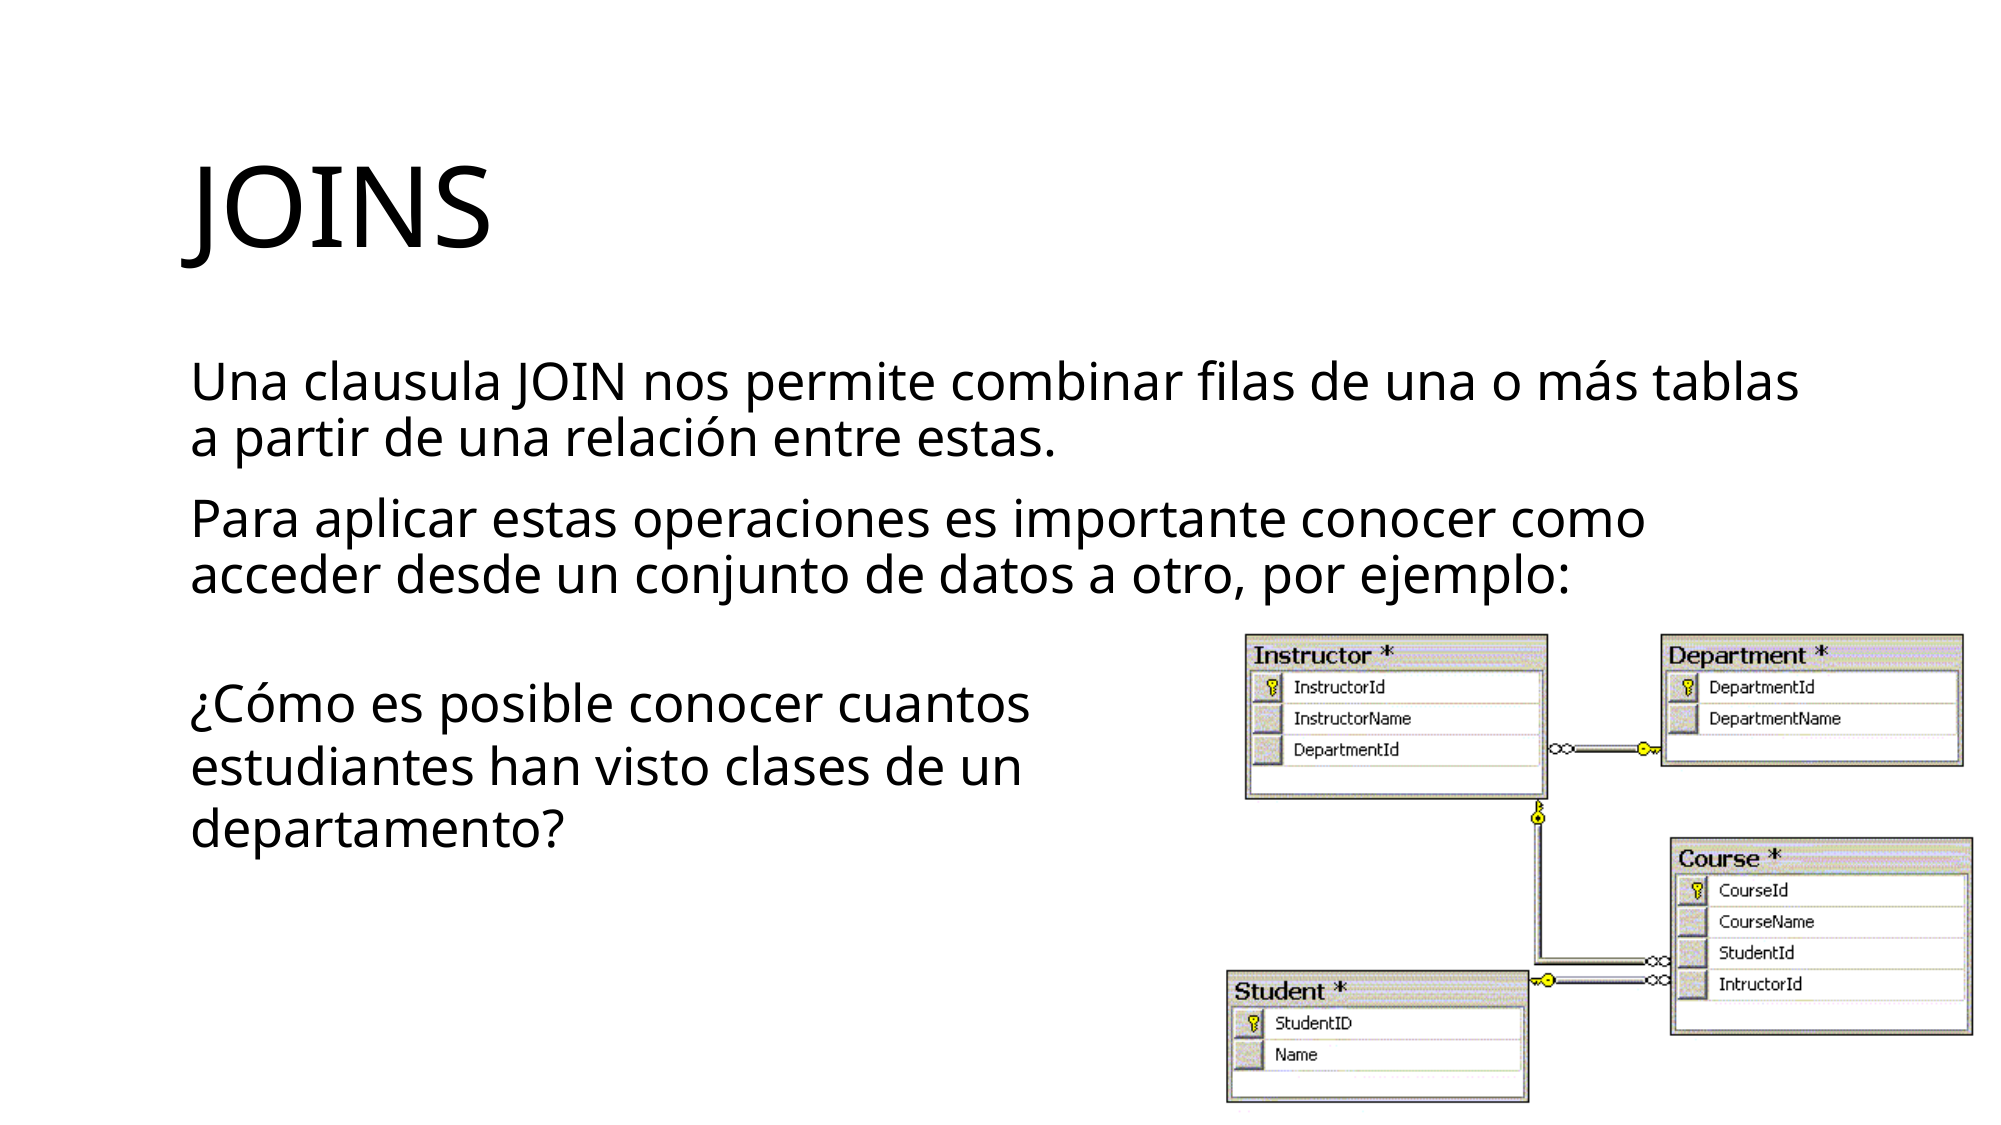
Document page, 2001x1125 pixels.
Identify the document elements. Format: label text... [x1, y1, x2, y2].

text_box Una clausula JOIN nos permite combinar filas de una o más tablas a partir de una relación entre estas. Para aplicar estas operaciones es importante conocer como acceder desde un conjunto de datos a otro, por ejemplo: [175, 347, 1826, 1013]
title joins [175, 79, 1826, 344]
text_box ¿Cómo es posible conocer cuantos estudiantes han visto clases de un departamento? [175, 618, 1176, 866]
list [1201, 593, 1999, 1124]
